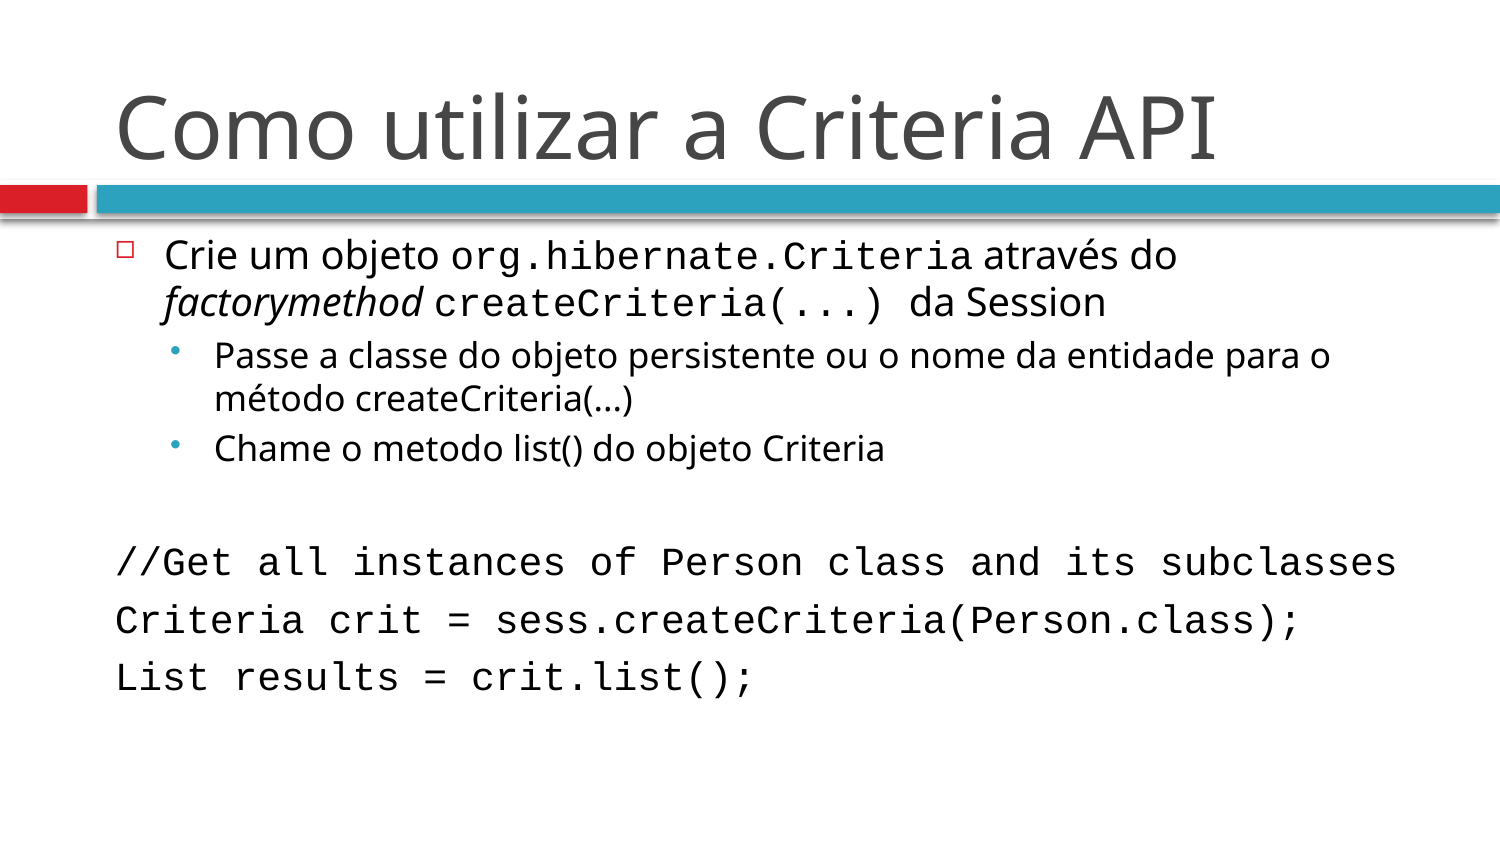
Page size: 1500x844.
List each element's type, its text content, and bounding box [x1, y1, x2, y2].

list Crie um objeto org.hibernate.Criteria através do factorymethod createCriteria(...) da Session Passe a classe do objeto persistente ou o nome da entidade para o método createCriteria(...) Chame o metodo list() do objeto Criteria //Get all instances of Person class and its subclasses Criteria crit = sess.createCriteria(Person.class); List results = crit.list(); [99, 221, 1438, 760]
title Como utilizar a Criteria API [99, 19, 1438, 185]
